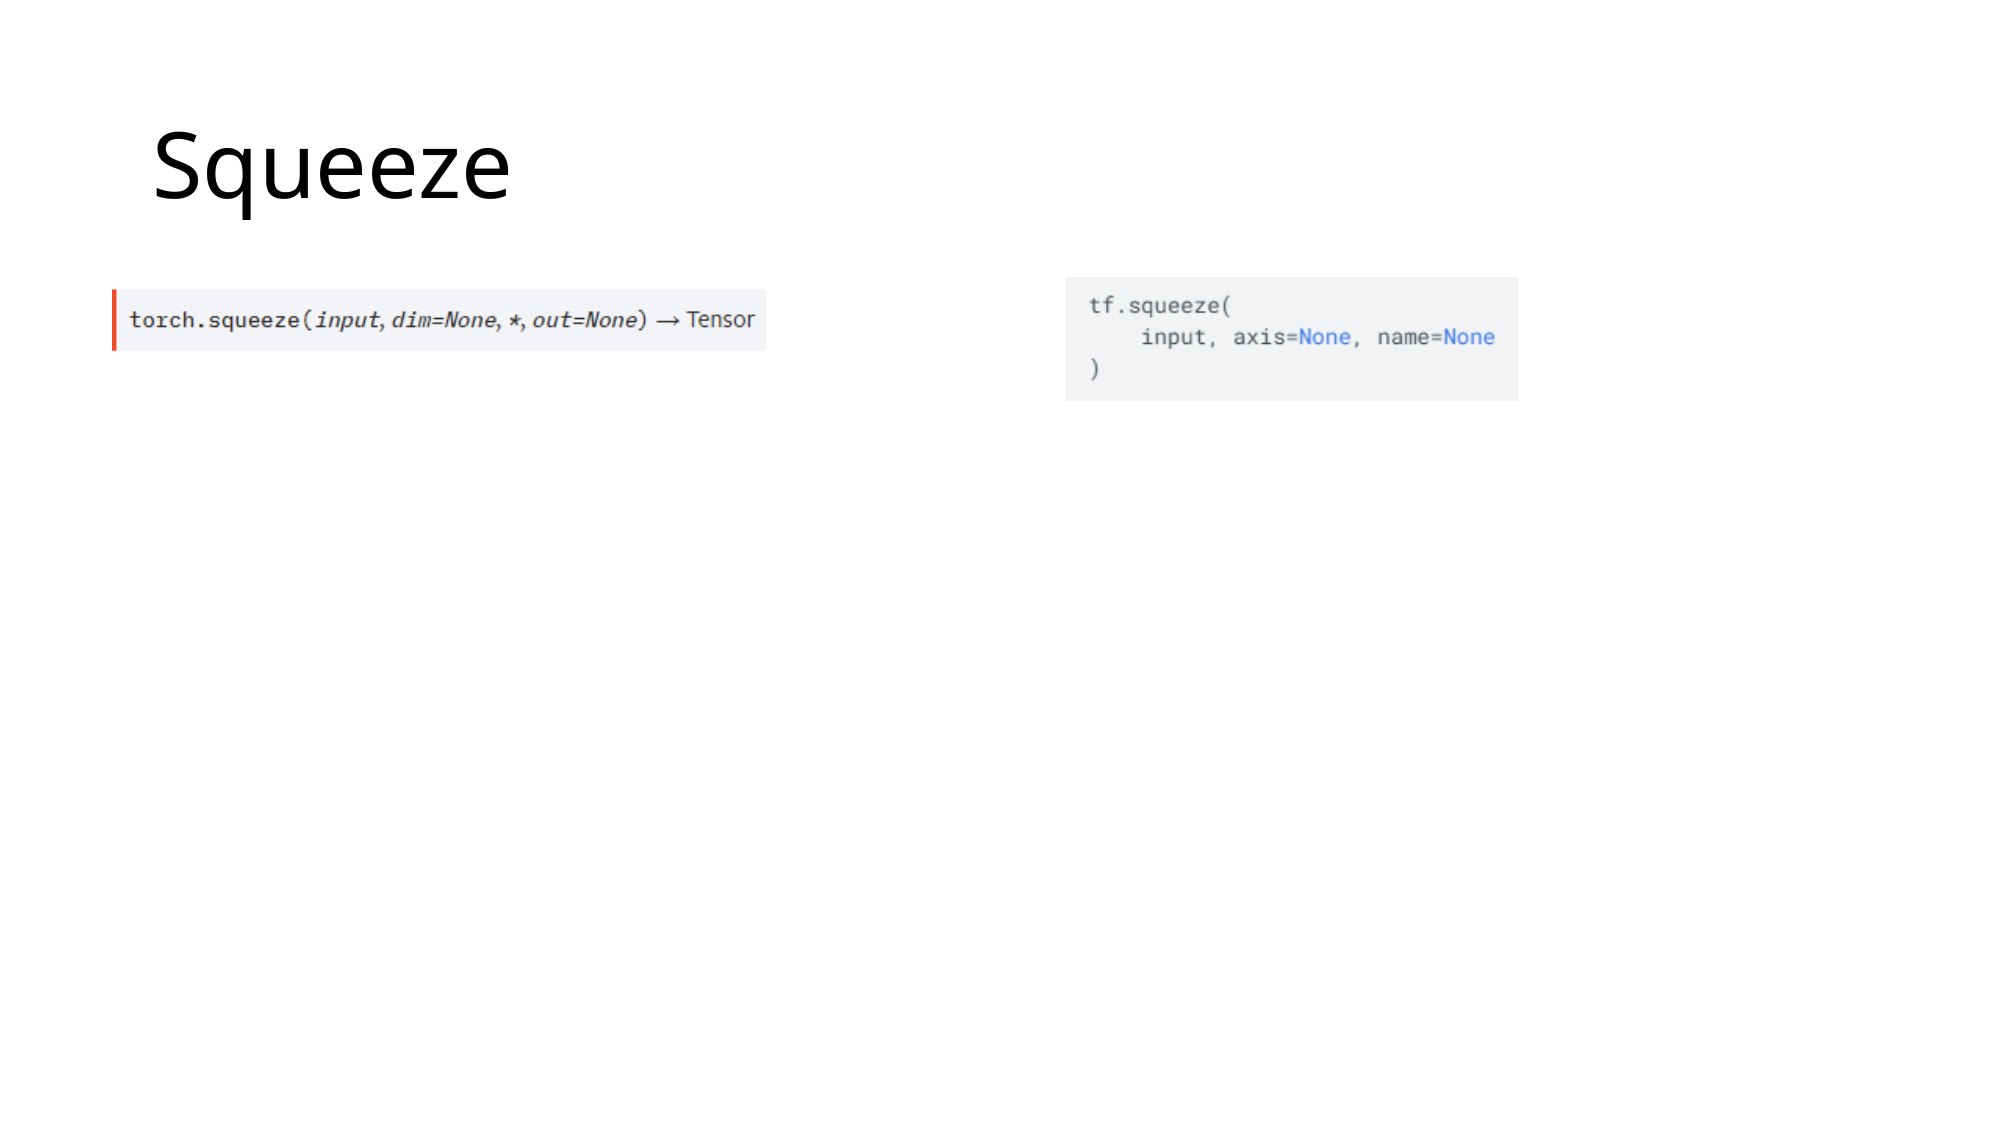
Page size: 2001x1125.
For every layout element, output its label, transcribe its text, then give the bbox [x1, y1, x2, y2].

title Squeeze [137, 59, 1863, 278]
picture [1065, 277, 1518, 401]
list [112, 277, 766, 359]
